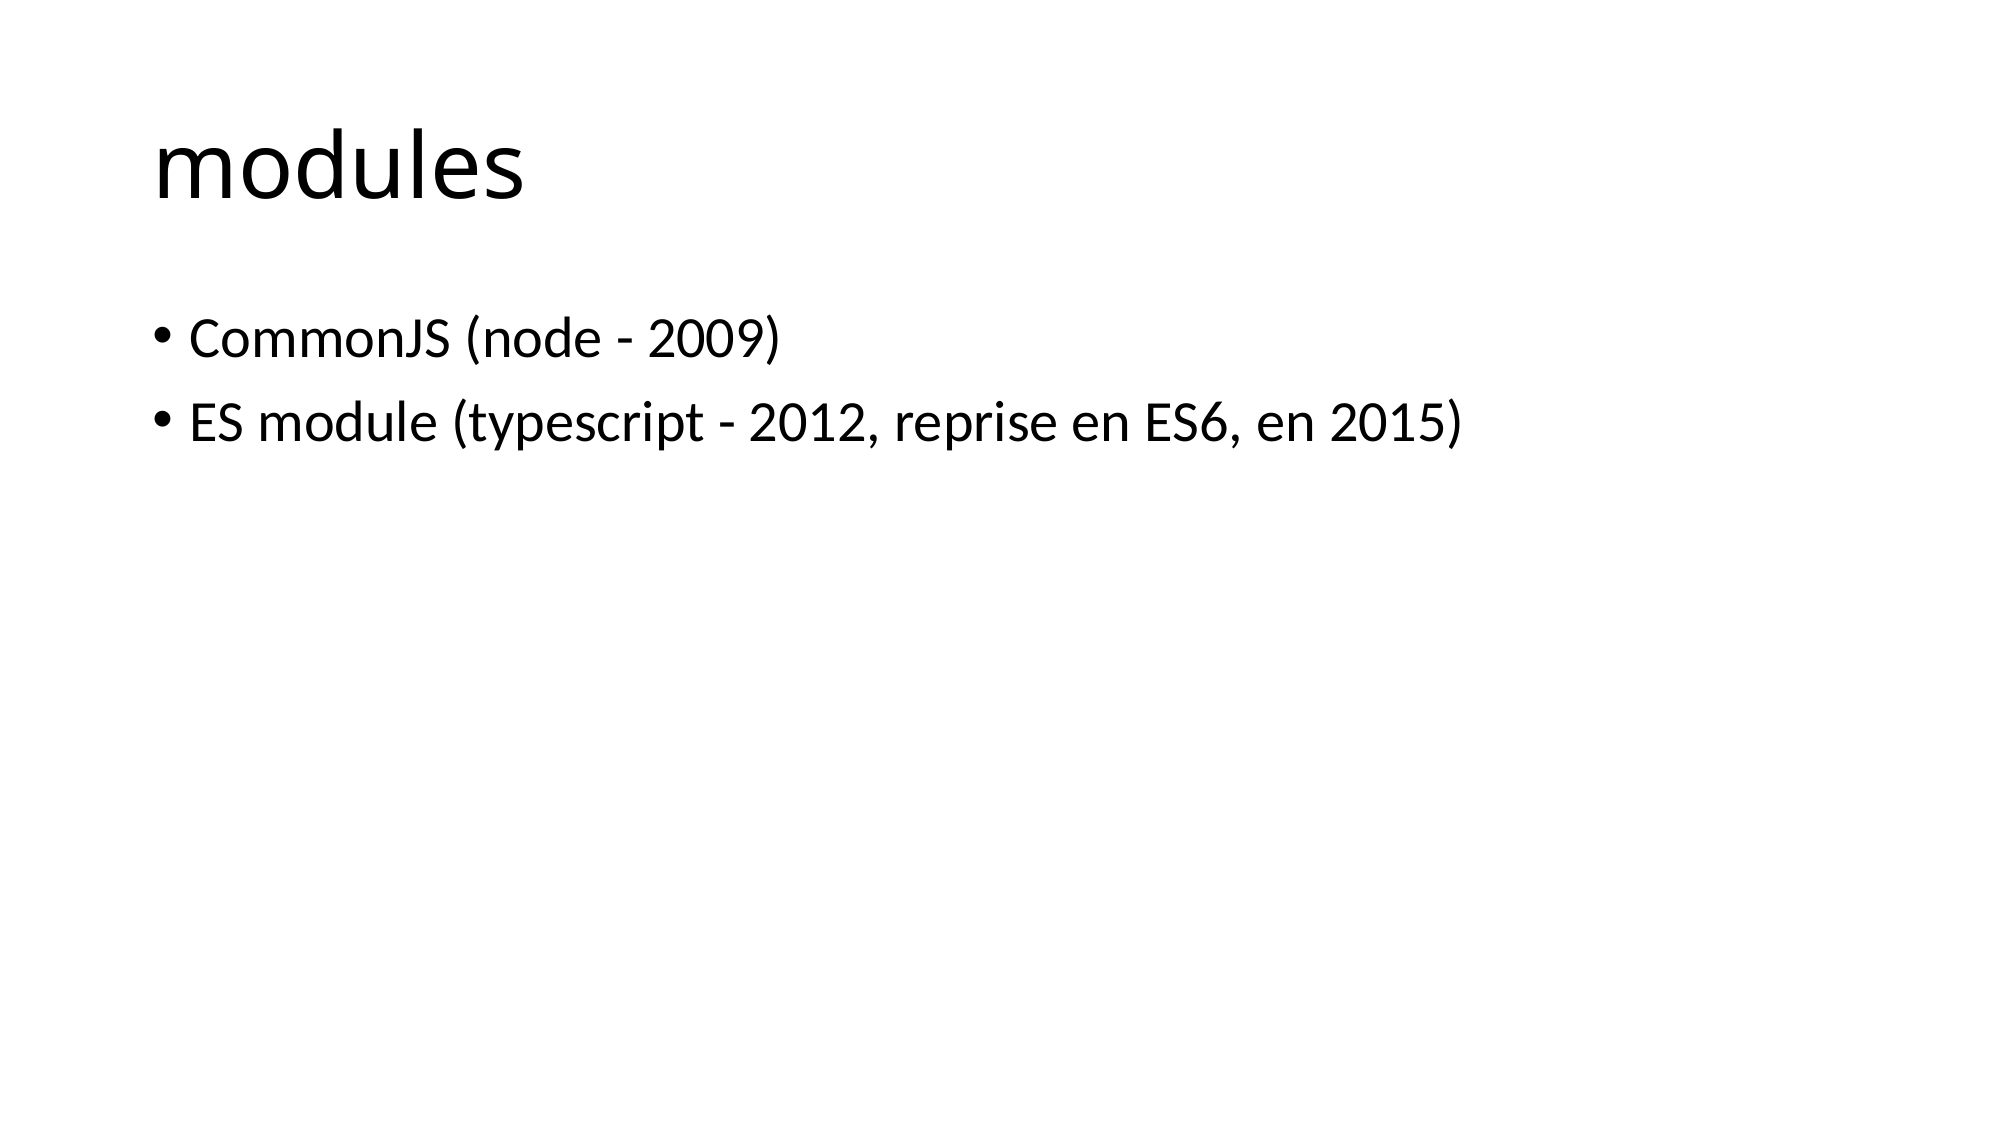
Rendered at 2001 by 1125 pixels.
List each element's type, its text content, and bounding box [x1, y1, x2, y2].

title modules [137, 59, 1863, 278]
list CommonJS (node - 2009) ES module (typescript - 2012, reprise en ES6, en 2015) [137, 299, 1863, 1014]
